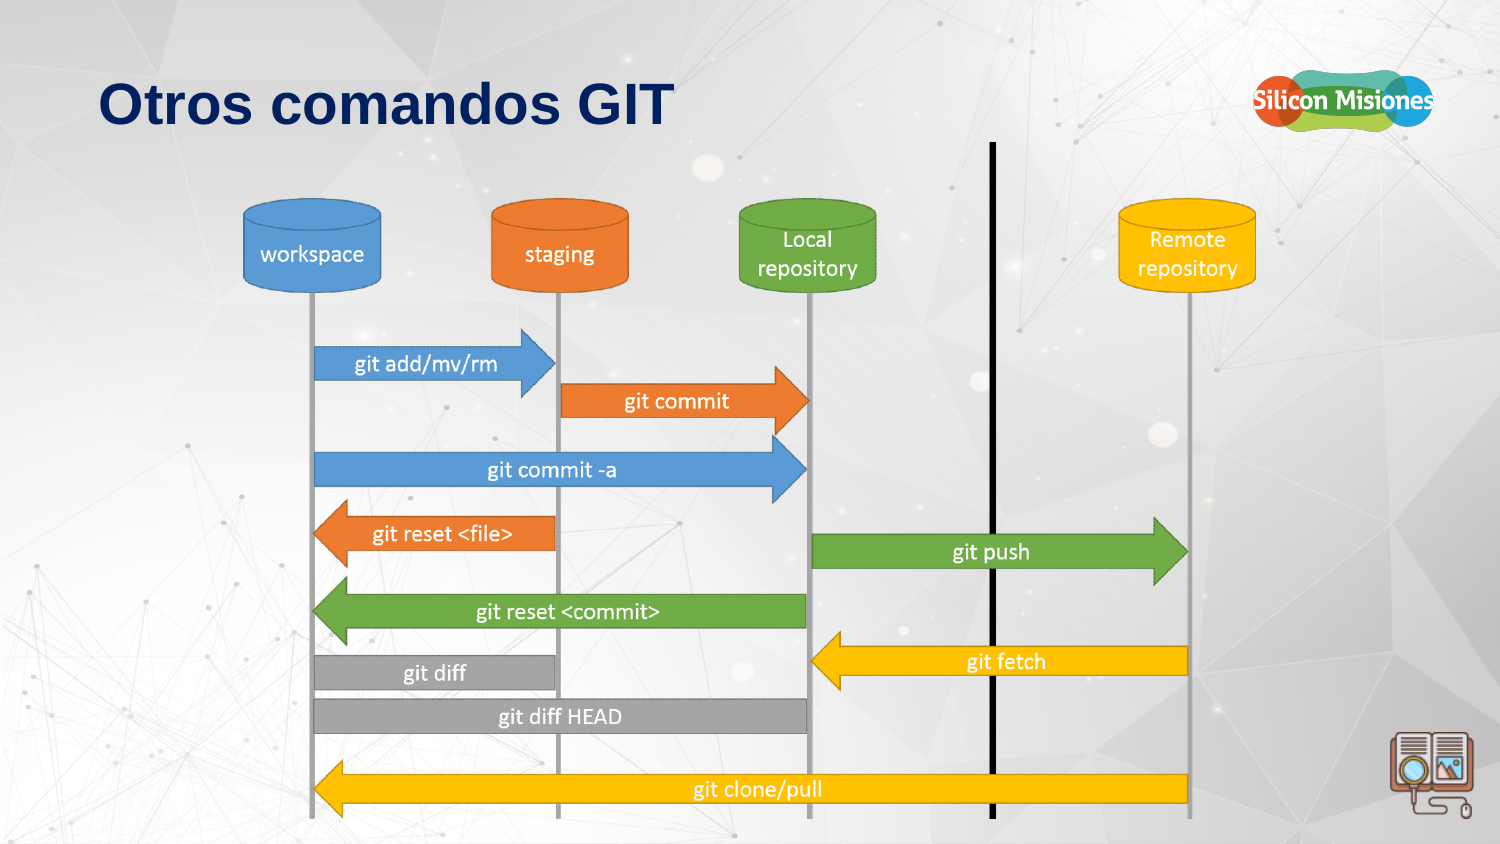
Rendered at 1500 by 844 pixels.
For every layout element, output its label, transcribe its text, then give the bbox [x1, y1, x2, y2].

text_box Otros comandos GIT [87, 60, 994, 142]
picture [0, 0, 1500, 844]
